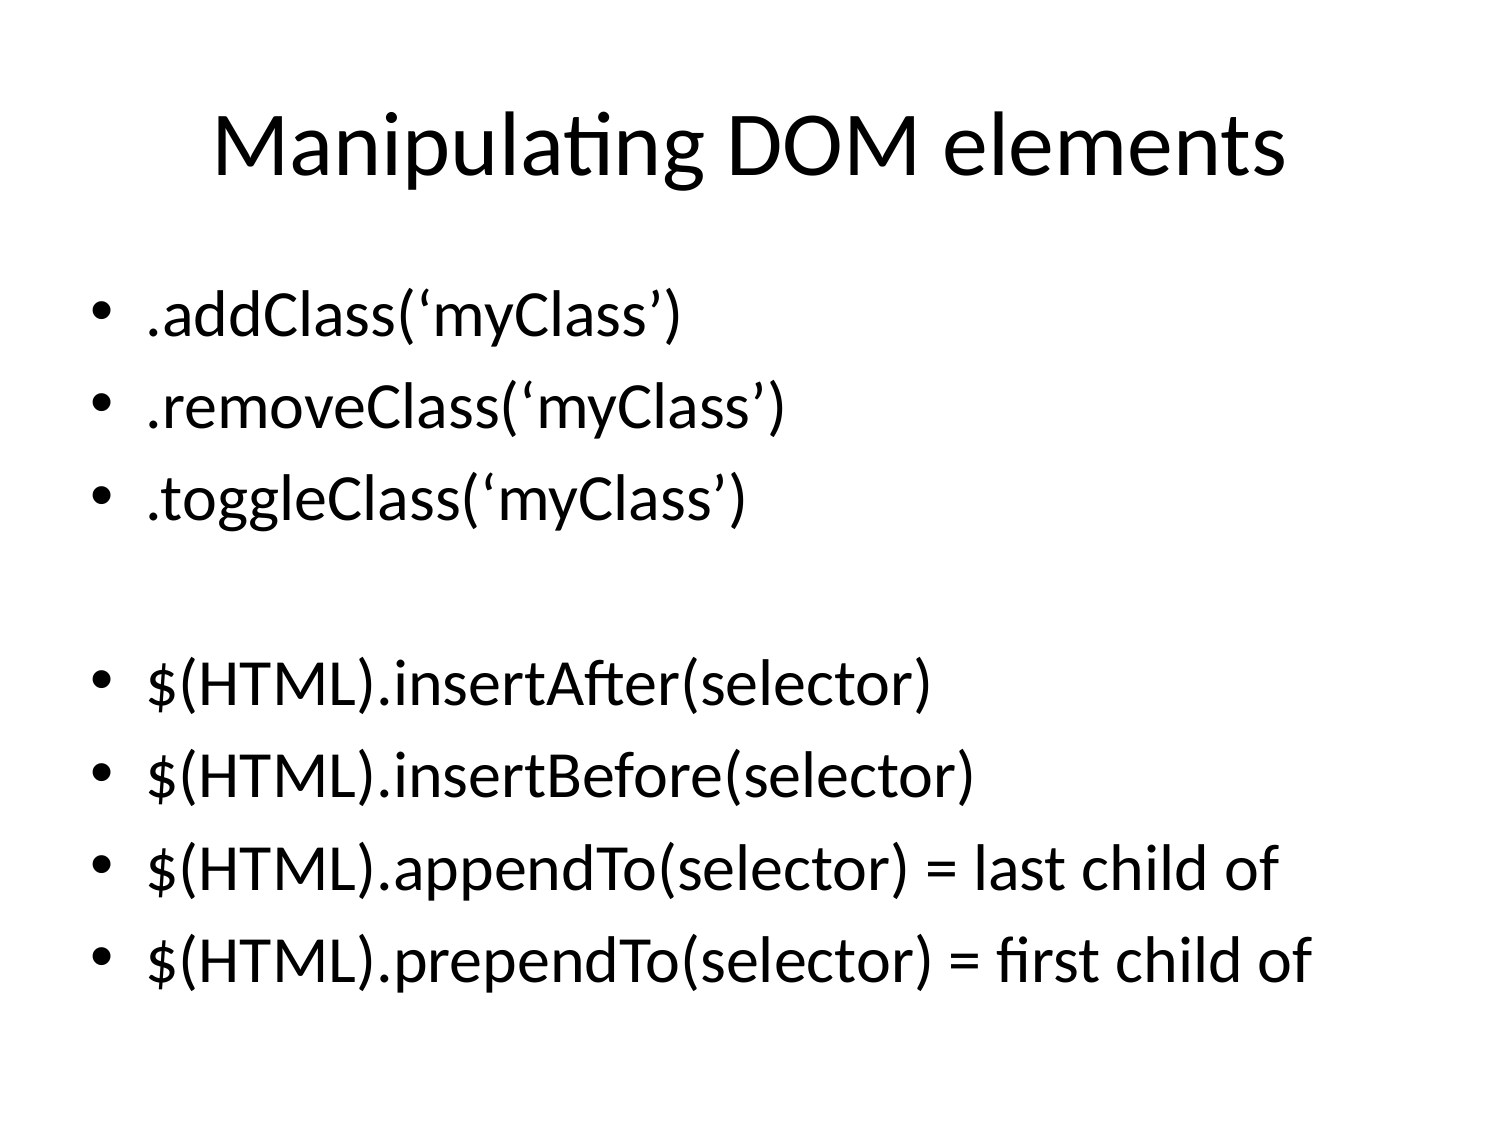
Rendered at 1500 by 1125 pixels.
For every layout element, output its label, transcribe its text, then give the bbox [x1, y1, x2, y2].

title Manipulating DOM elements [75, 45, 1425, 233]
list .addClass(‘myClass’) .removeClass(‘myClass’) .toggleClass(‘myClass’) $(HTML).insertAfter(selector) $(HTML).insertBefore(selector) $(HTML).appendTo(selector) = last child of $(HTML).prependTo(selector) = first child of [75, 262, 1425, 1005]
